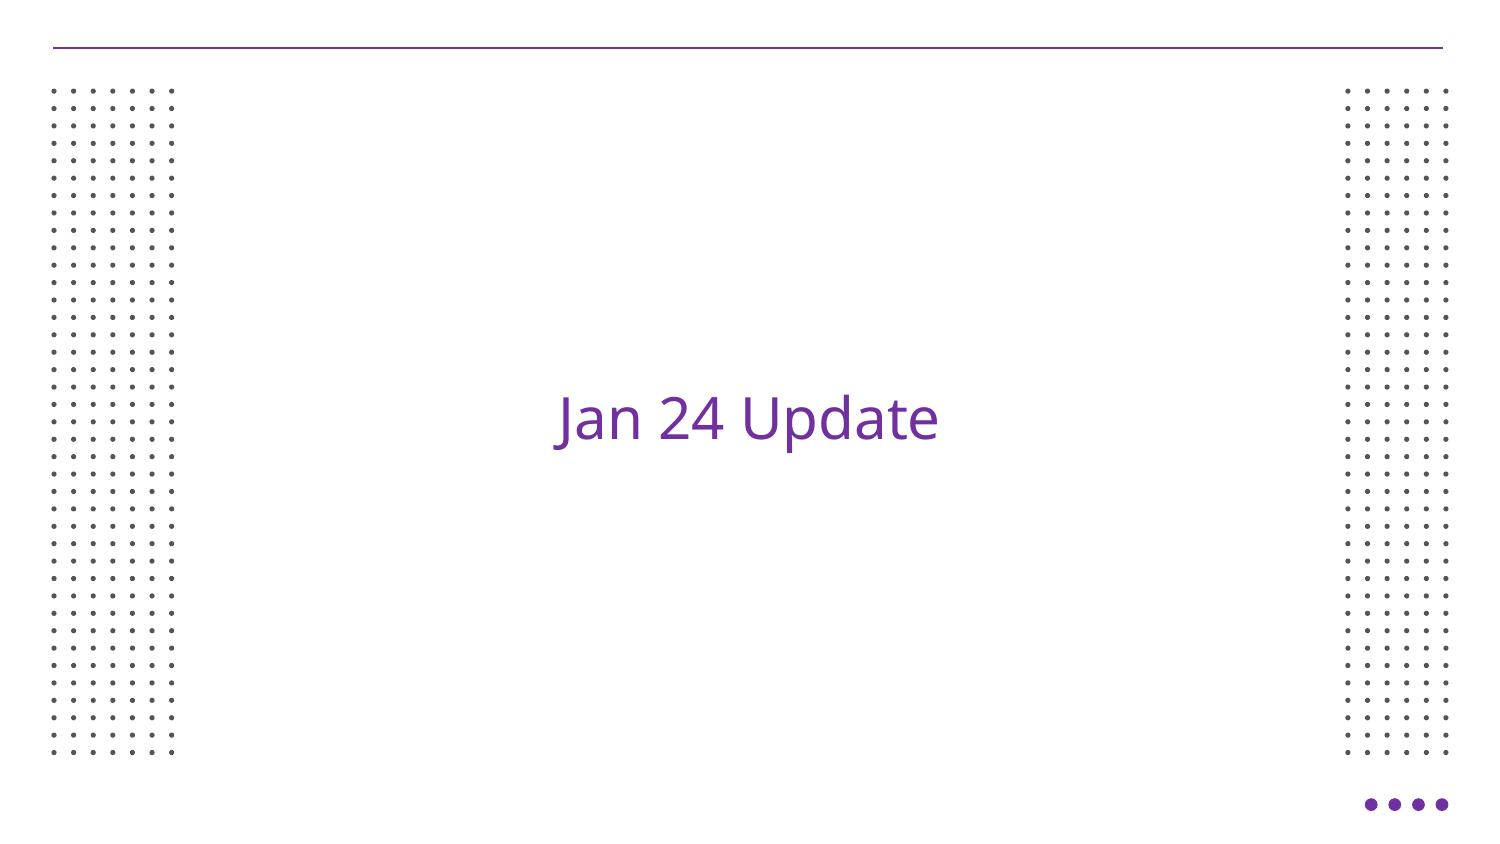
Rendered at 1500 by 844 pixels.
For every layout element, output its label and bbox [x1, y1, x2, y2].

text_box [1364, 797, 1449, 812]
text_box [51, 88, 1449, 756]
